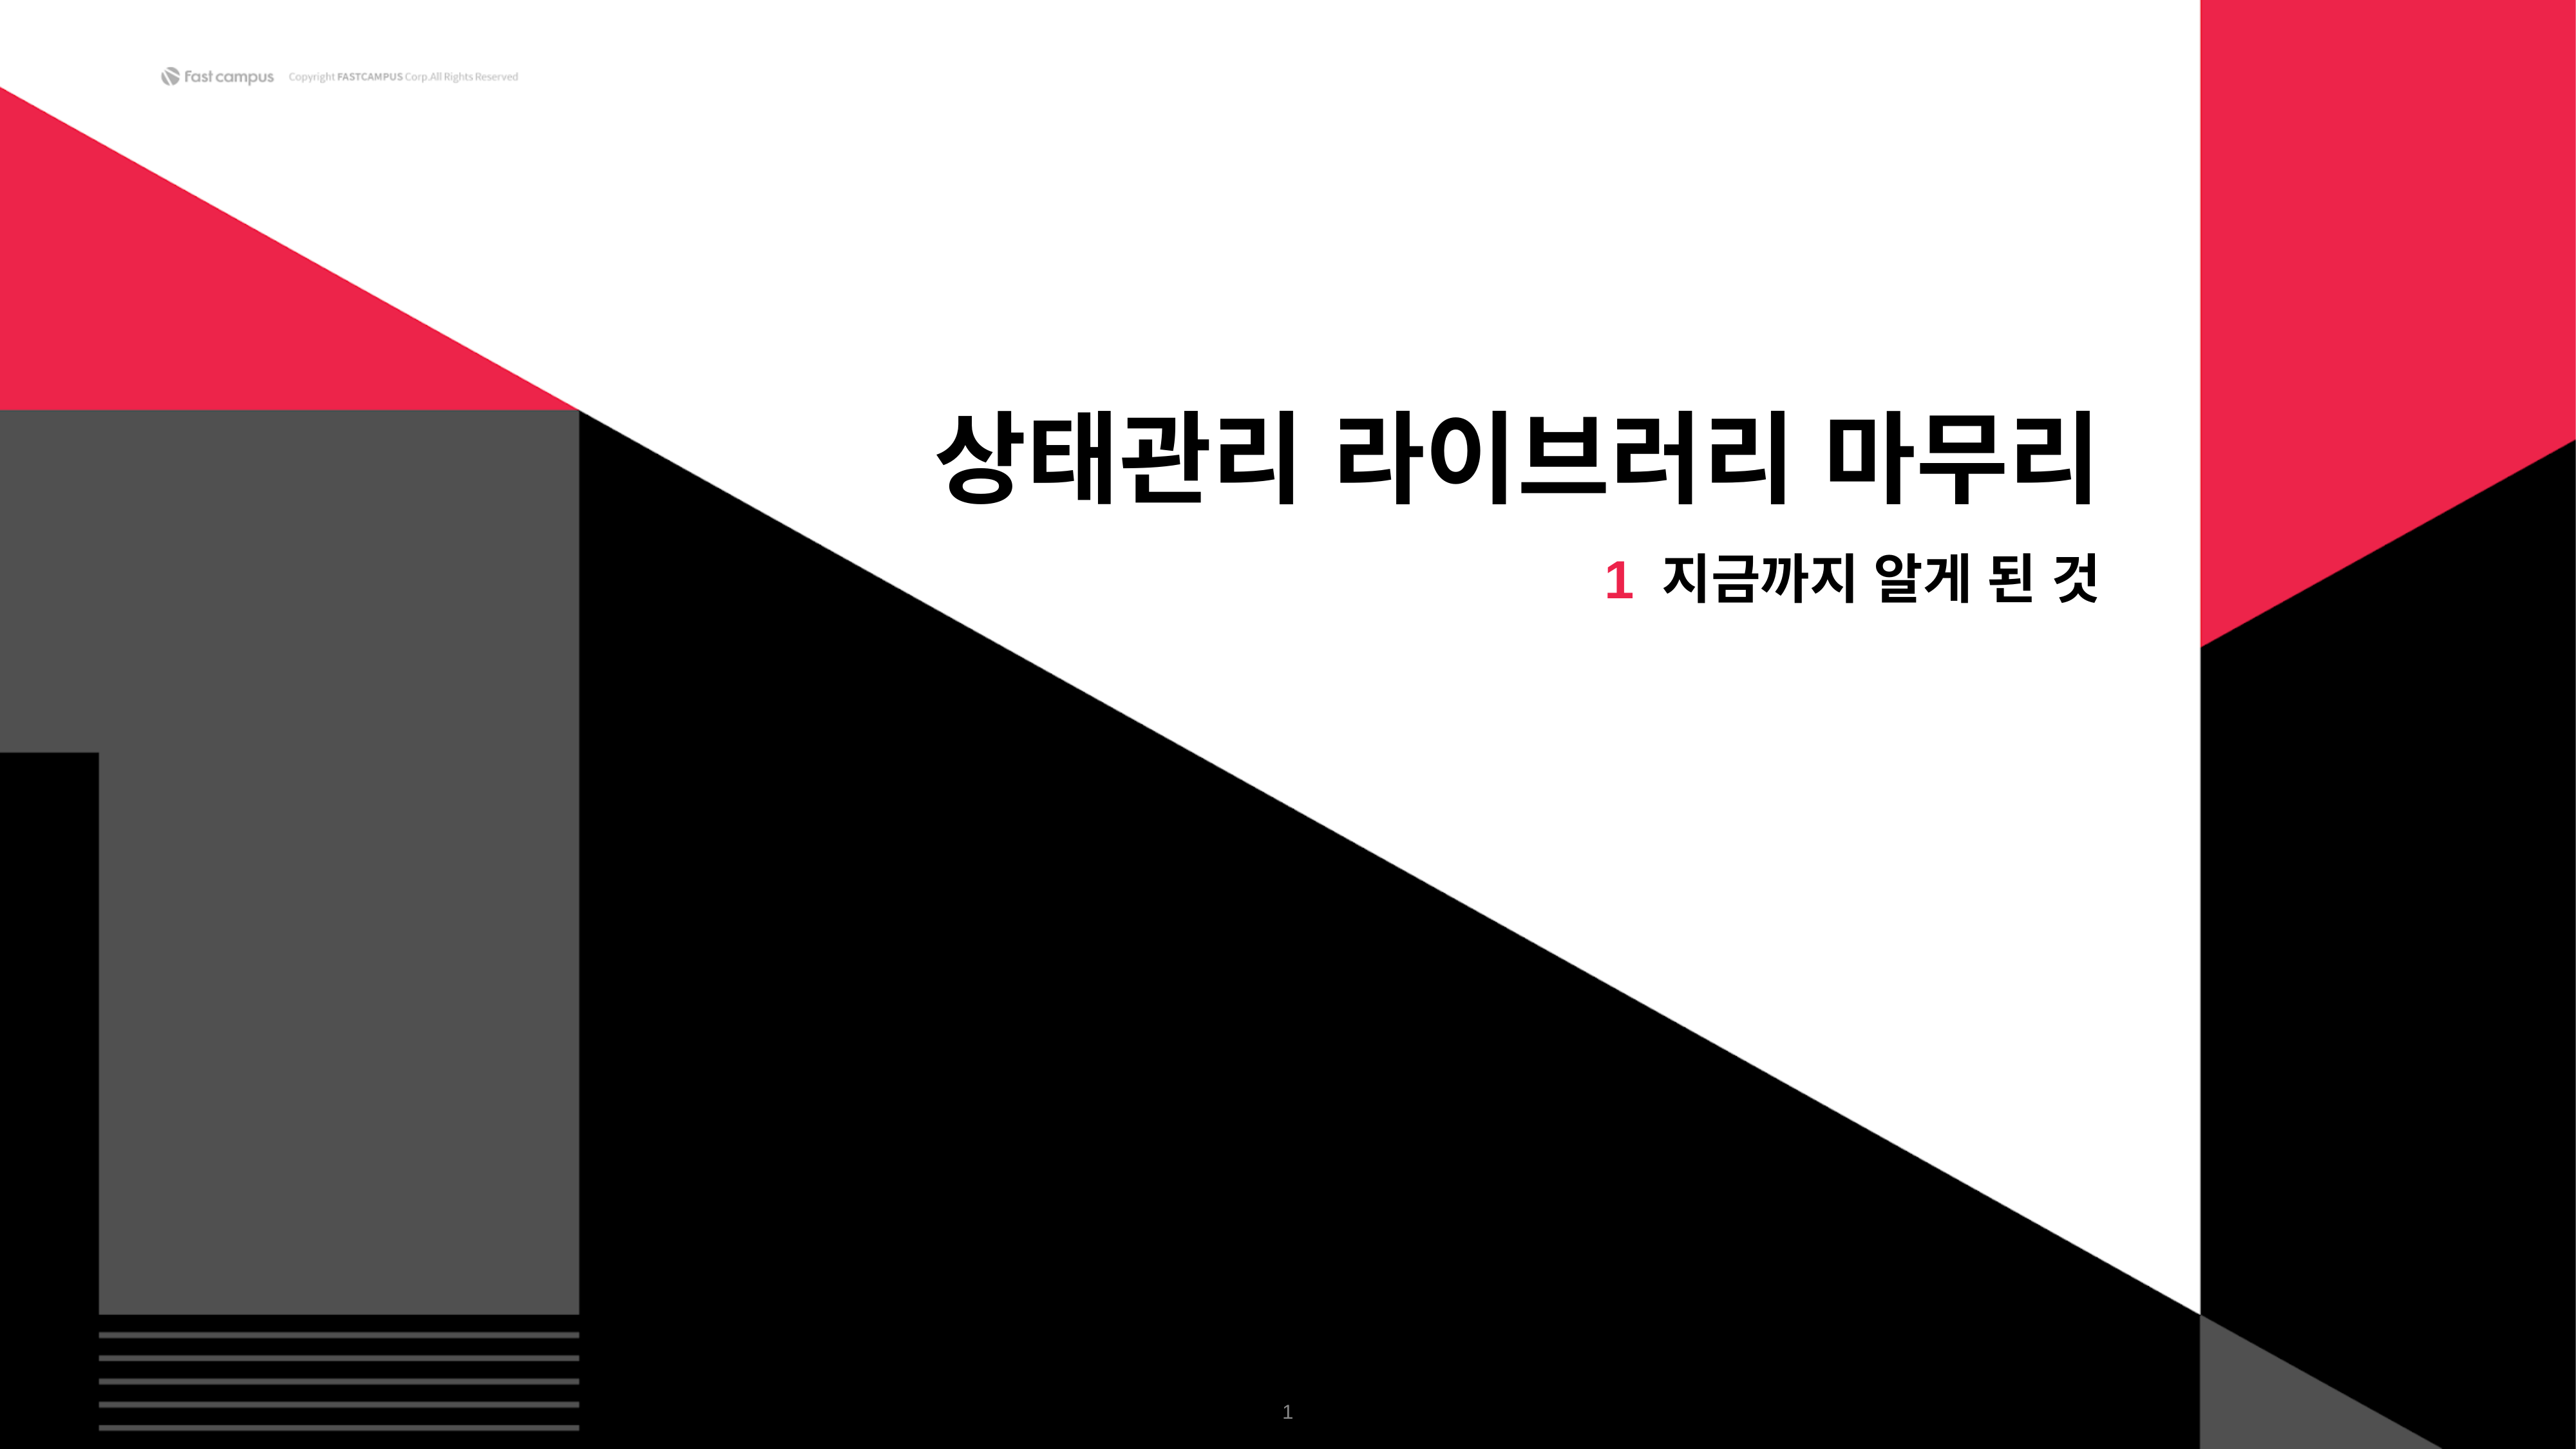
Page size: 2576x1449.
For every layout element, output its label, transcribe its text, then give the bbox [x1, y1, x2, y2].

slide_number ‹#› [998, 1372, 1578, 1449]
picture [0, 0, 2576, 1449]
text_box 상태관리 라이브러리 마무리 1 지금까지 알게 된 것 [254, 390, 2107, 615]
